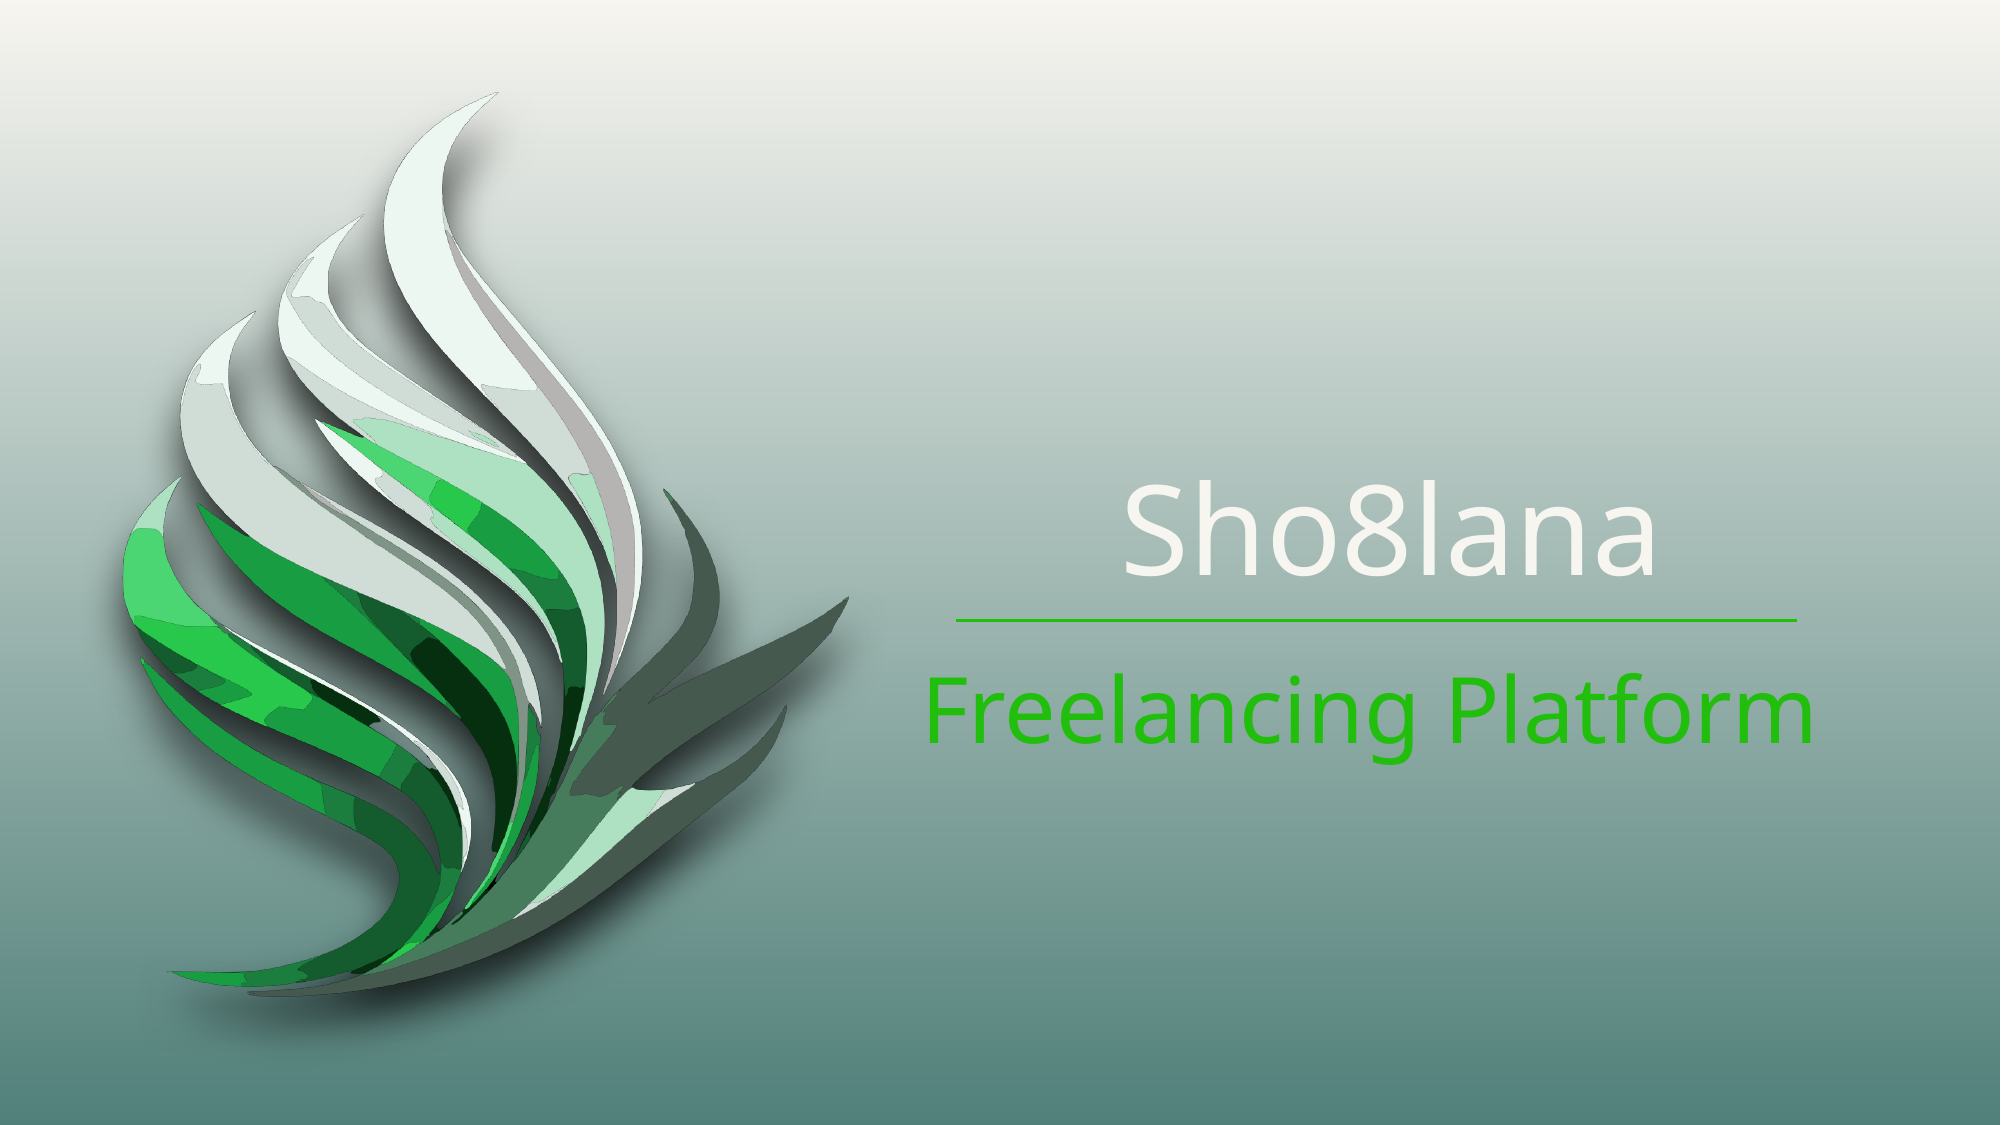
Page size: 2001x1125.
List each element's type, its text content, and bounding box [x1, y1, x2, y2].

text_box Freelancing Platform [906, 644, 1854, 770]
picture [121, 90, 850, 1035]
text_box Sho8lana [1105, 443, 1733, 608]
